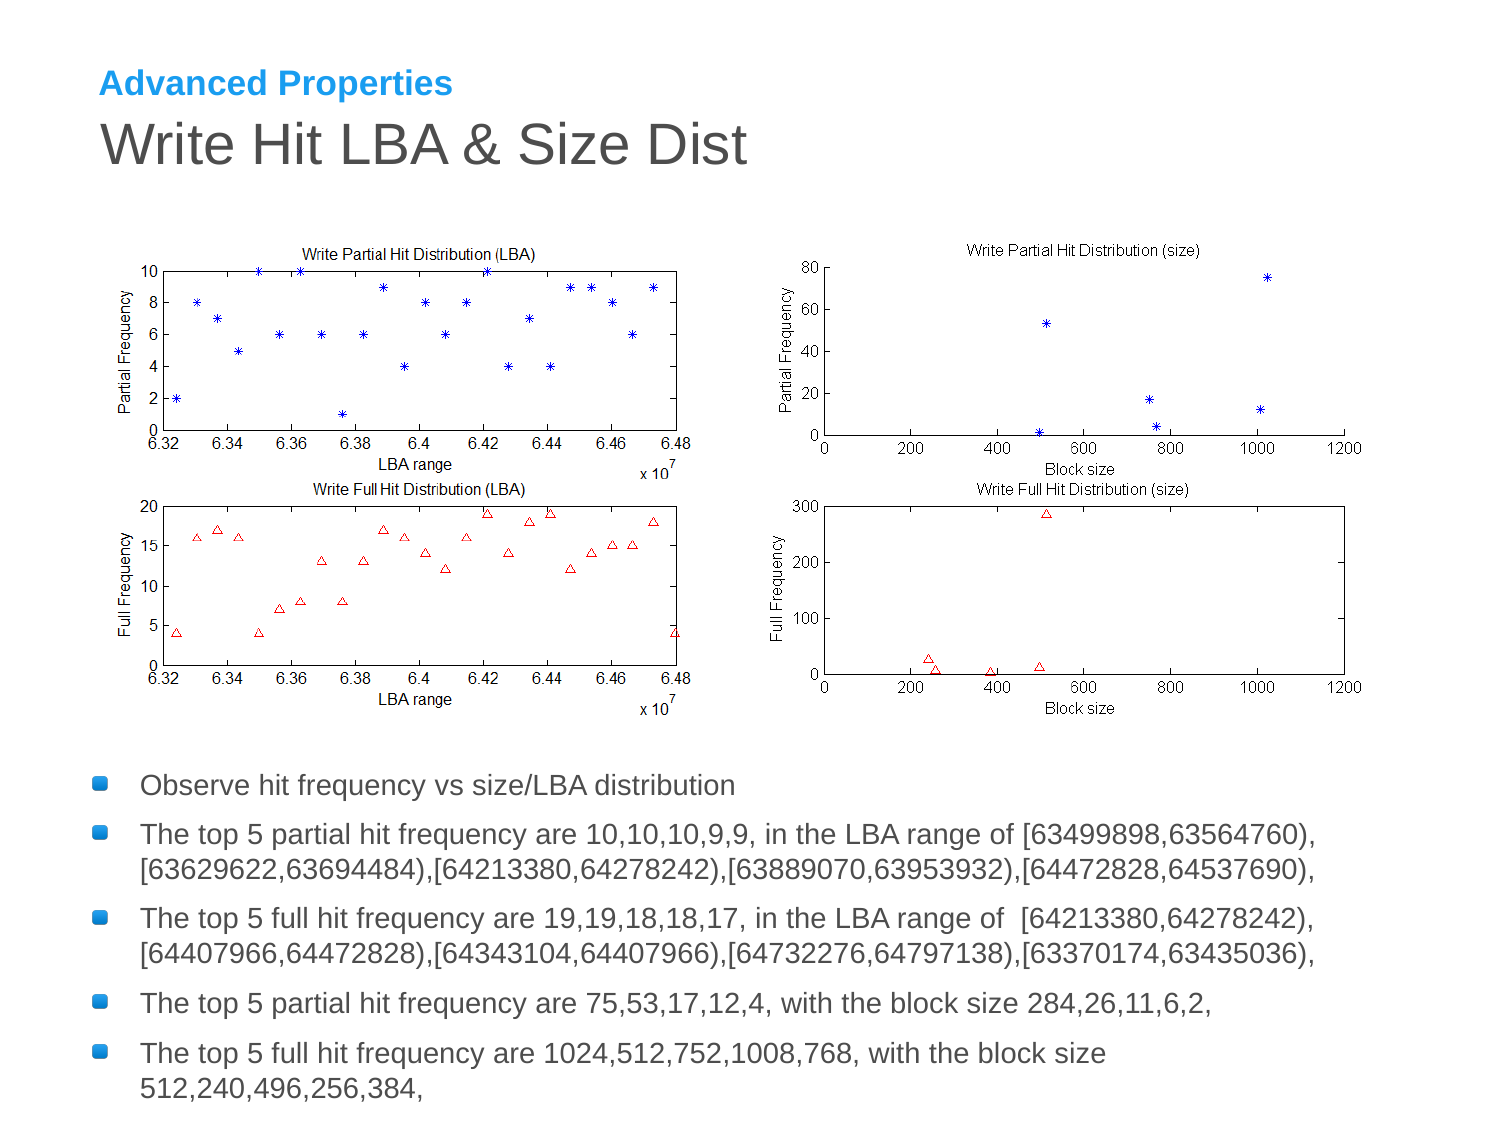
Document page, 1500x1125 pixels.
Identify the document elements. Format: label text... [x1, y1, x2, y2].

picture [92, 776, 108, 791]
picture [92, 994, 108, 1009]
list Observe hit frequency vs size/LBA distribution The top 5 partial hit frequency are 10,10,10,9,9, in the LBA range of [63499898,63564760),[63629622,63694484),[64213380,64278242),[63889070,63953932),[64472828,64537690), The top 5 full hit frequency are 19,19,18,18,17, in the LBA range of [64213380,64278242),[64407966,64472828),[64343104,64407966),[64732276,64797138),[63370174,63435036), The top 5 partial hit frequency are 75,53,17,12,4, with the block size 284,26,11,6,2, The top 5 full hit frequency are 1024,512,752,1008,768, with the block size 512,240,496,256,384, [77, 758, 1406, 981]
list Advanced Properties [98, 38, 1420, 104]
picture [92, 825, 108, 840]
title Write Hit LBA & Size Dist [85, 105, 1408, 194]
picture [77, 227, 1408, 731]
picture [92, 1044, 108, 1059]
picture [92, 910, 108, 925]
